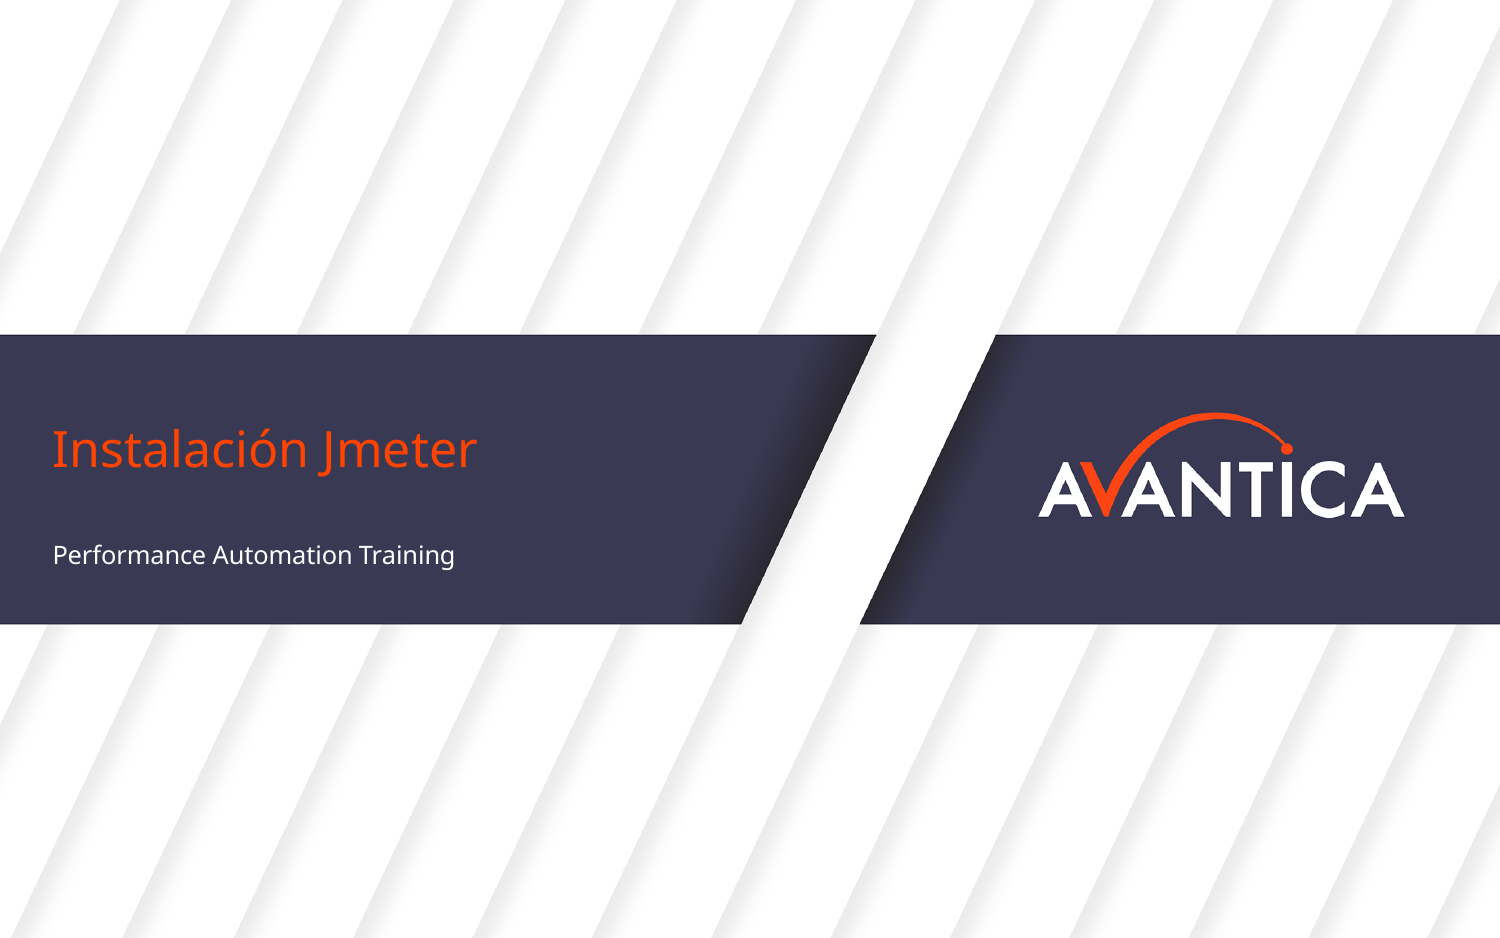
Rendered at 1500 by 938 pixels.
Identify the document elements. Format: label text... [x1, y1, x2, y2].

title Instalación Jmeter [37, 404, 789, 492]
picture [0, 0, 1500, 938]
subtitle Performance Automation Training [37, 531, 692, 578]
